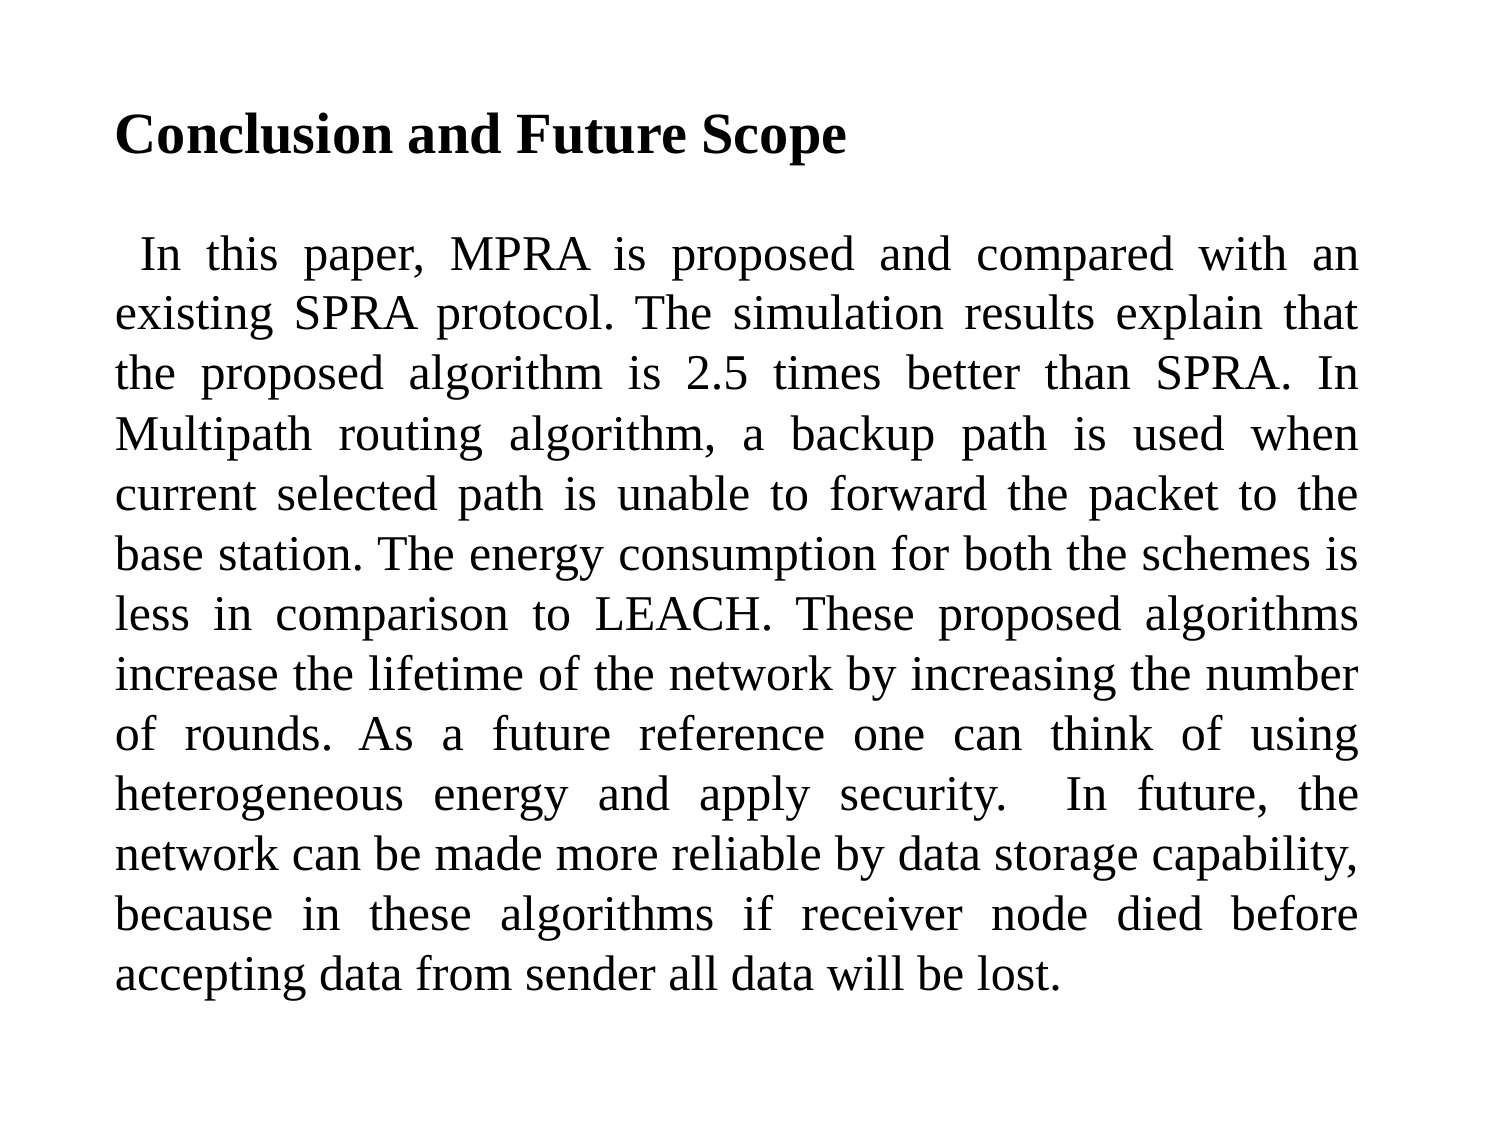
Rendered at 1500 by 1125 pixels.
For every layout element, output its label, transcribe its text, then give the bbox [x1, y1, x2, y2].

title In this paper, MPRA is proposed and compared with an existing SPRA protocol. The simulation results explain that the proposed algorithm is 2.5 times better than SPRA. In Multipath routing algorithm, a backup path is used when current selected path is unable to forward the packet to the base station. The energy consumption for both the schemes is less in comparison to LEACH. These proposed algorithms increase the lifetime of the network by increasing the number of rounds. As a future reference one can think of using heterogeneous energy and apply security. In future, the network can be made more reliable by data storage capability, because in these algorithms if receiver node died before accepting data from sender all data will be lost. [99, 212, 1375, 1125]
list Conclusion and Future Scope [99, 50, 1375, 173]
